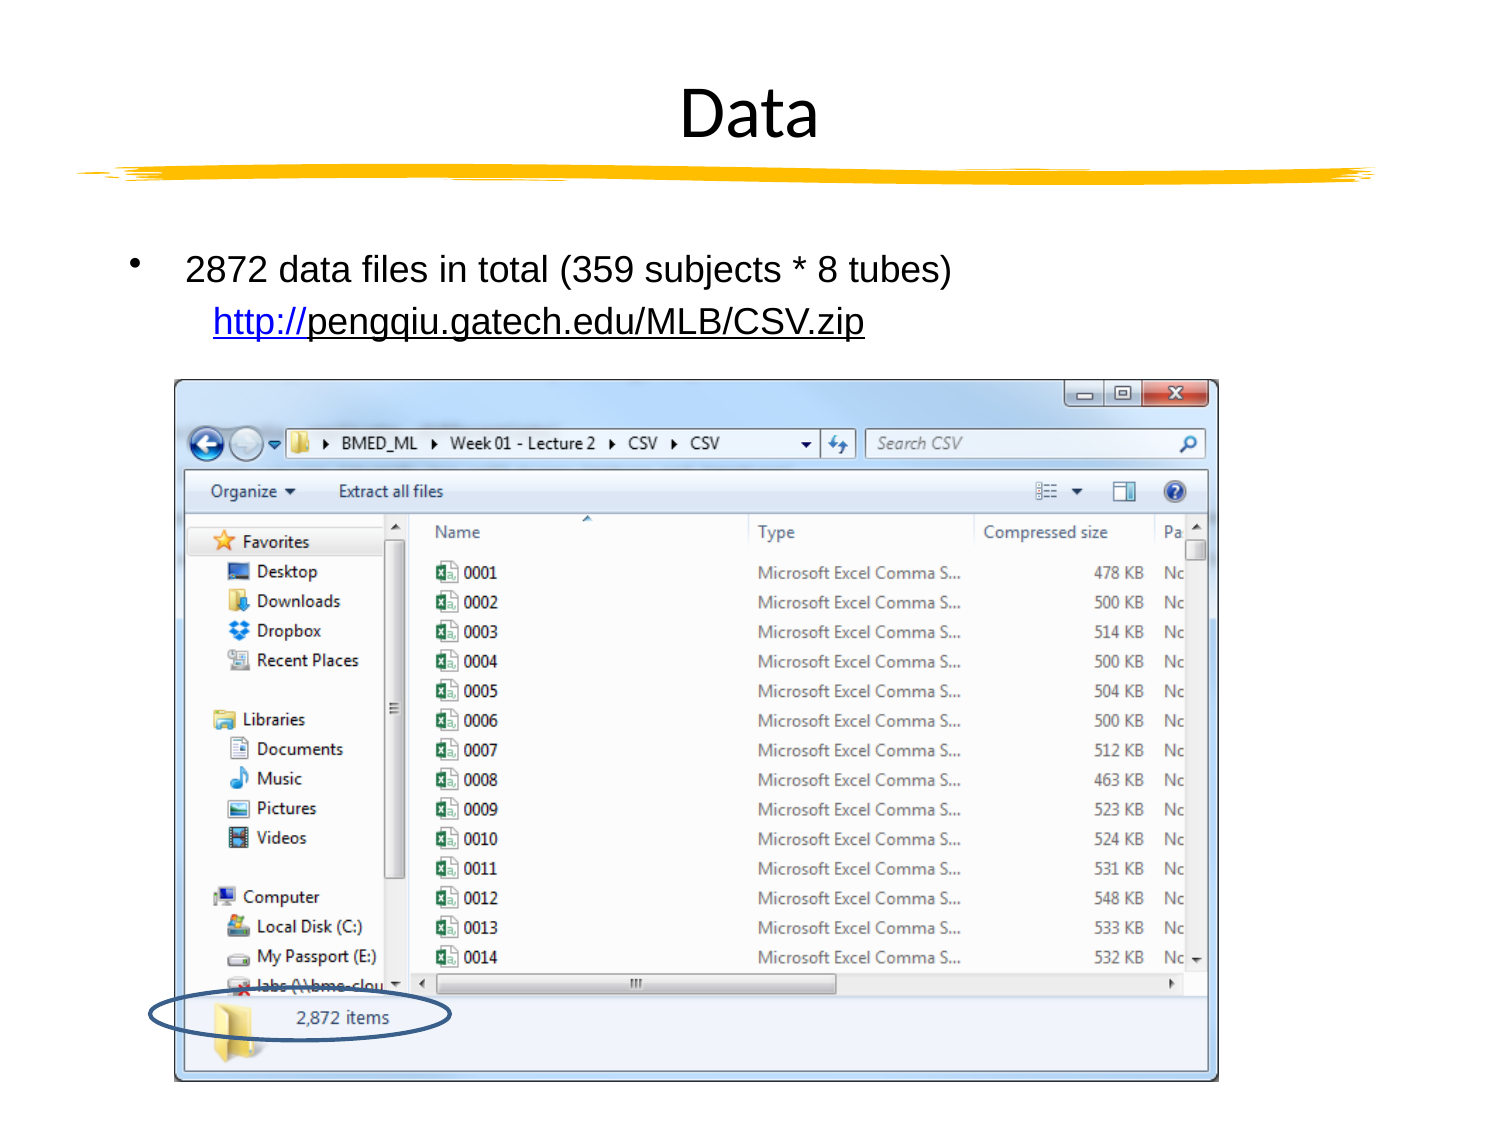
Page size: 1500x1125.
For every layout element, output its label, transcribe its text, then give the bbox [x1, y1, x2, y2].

picture [174, 378, 1219, 1082]
title Data [75, 13, 1425, 201]
text_box [147, 998, 169, 1030]
picture [76, 160, 1377, 188]
text_box 2872 data files in total (359 subjects * 8 tubes) http://pengqiu.gatech.edu/MLB/CSV.zip [114, 237, 1340, 1041]
